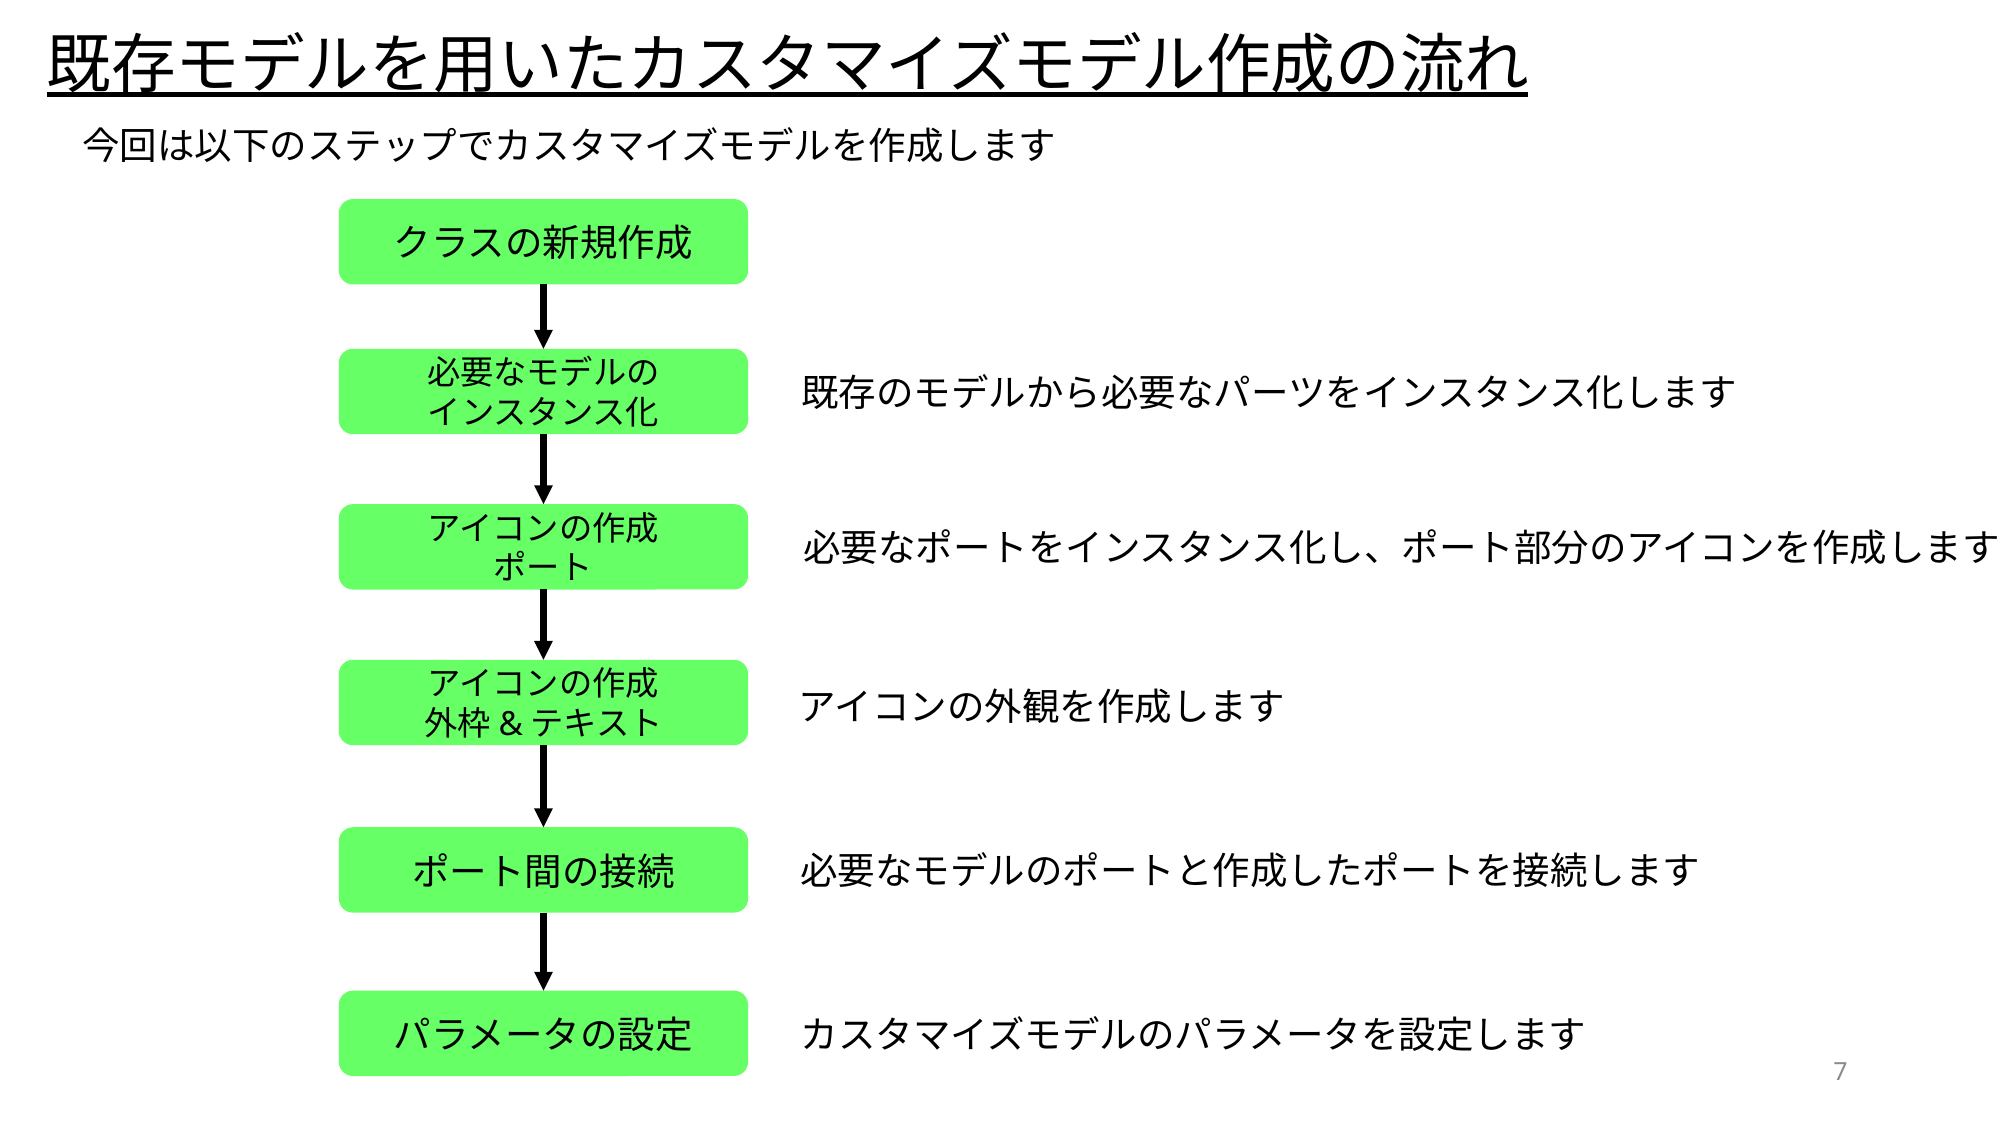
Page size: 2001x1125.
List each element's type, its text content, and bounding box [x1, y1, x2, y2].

text_box アイコンの作成 ポート [337, 503, 750, 591]
text_box アイコンの作成 外枠&テキスト [337, 658, 750, 747]
text_box クラスの新規作成 [337, 197, 750, 286]
text_box 必要なモデルのポートと作成したポートを接続します [785, 839, 1716, 900]
text_box カスタマイズモデルのパラメータを設定します [785, 1003, 1601, 1064]
text_box 既存モデルを用いたカスタマイズモデル作成の流れ [38, 14, 1537, 109]
text_box ポート間の接続 [337, 826, 750, 914]
text_box パラメータの設定 [337, 989, 750, 1078]
text_box アイコンの外観を作成します [784, 675, 1300, 736]
text_box 必要なモデルの インスタンス化 [337, 347, 750, 436]
text_box 既存のモデルから必要なパーツをインスタンス化します [786, 361, 1752, 421]
text_box 今回は以下のステップでカスタマイズモデルを作成します [67, 115, 1072, 175]
slide_number 7 [1412, 1042, 1863, 1103]
text_box 必要なポートをインスタンス化し、ポート部分のアイコンを作成します [788, 516, 2000, 577]
